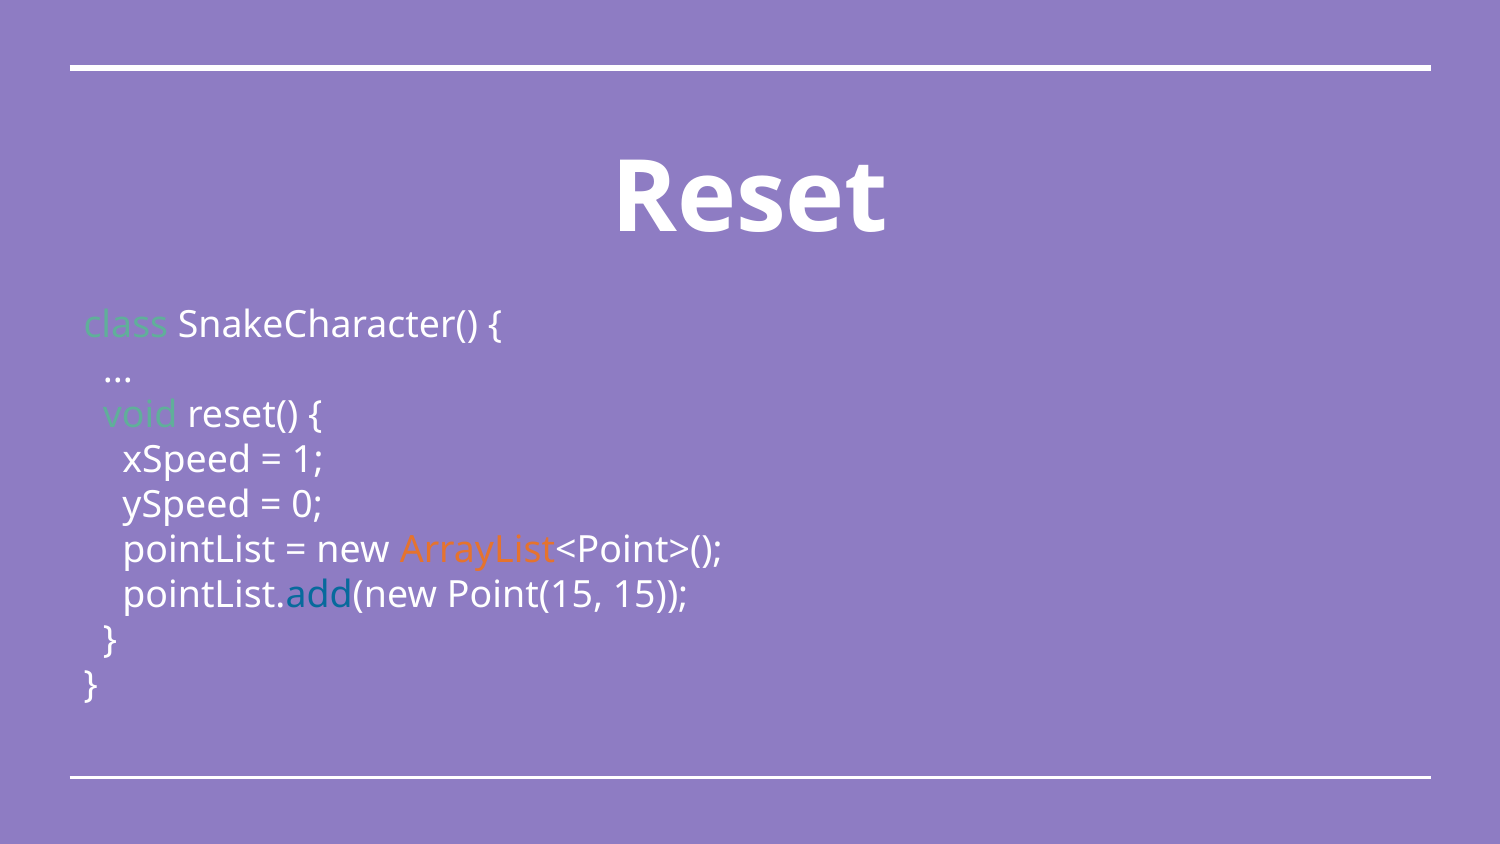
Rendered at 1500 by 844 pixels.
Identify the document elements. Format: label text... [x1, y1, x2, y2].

text_box class SnakeCharacter() { ... void reset() { xSpeed = 1; ySpeed = 0; pointList = new ArrayList<Point>(); pointList.add(new Point(15, 15)); } } [68, 284, 1434, 665]
title Reset [45, 64, 1455, 318]
